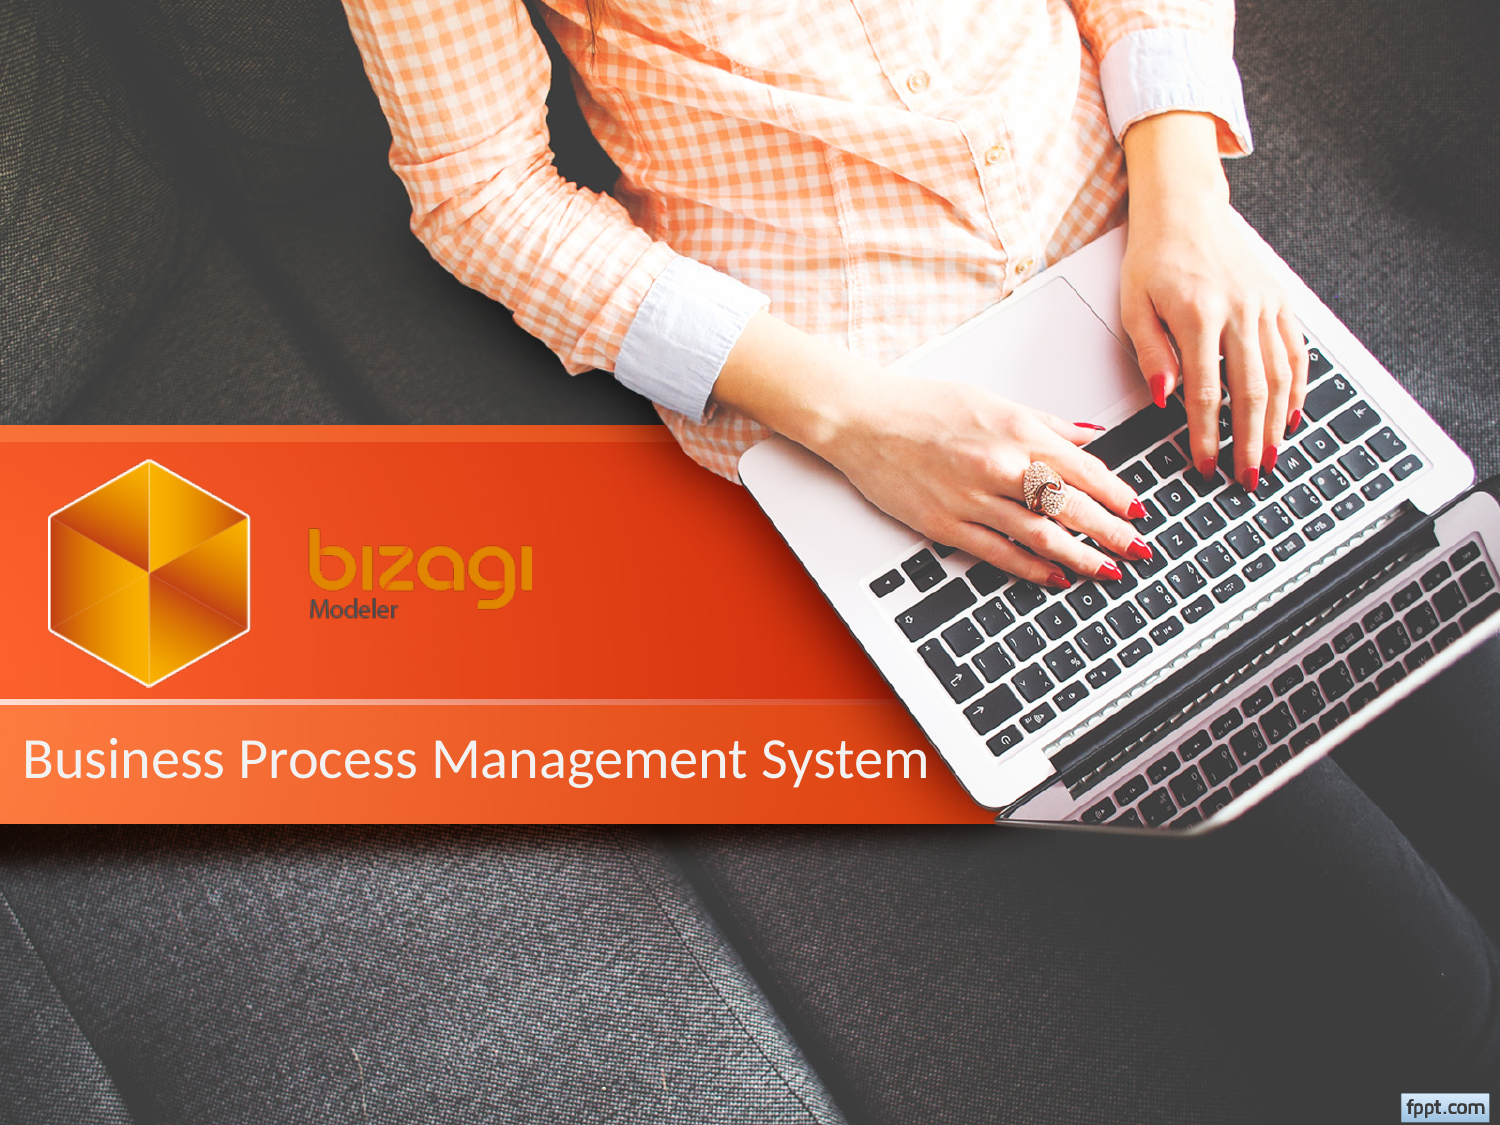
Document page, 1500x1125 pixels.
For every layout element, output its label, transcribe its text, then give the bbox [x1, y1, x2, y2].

picture [0, 0, 1500, 1125]
subtitle Business Process Management System [7, 712, 1286, 838]
title [100, 437, 1378, 688]
